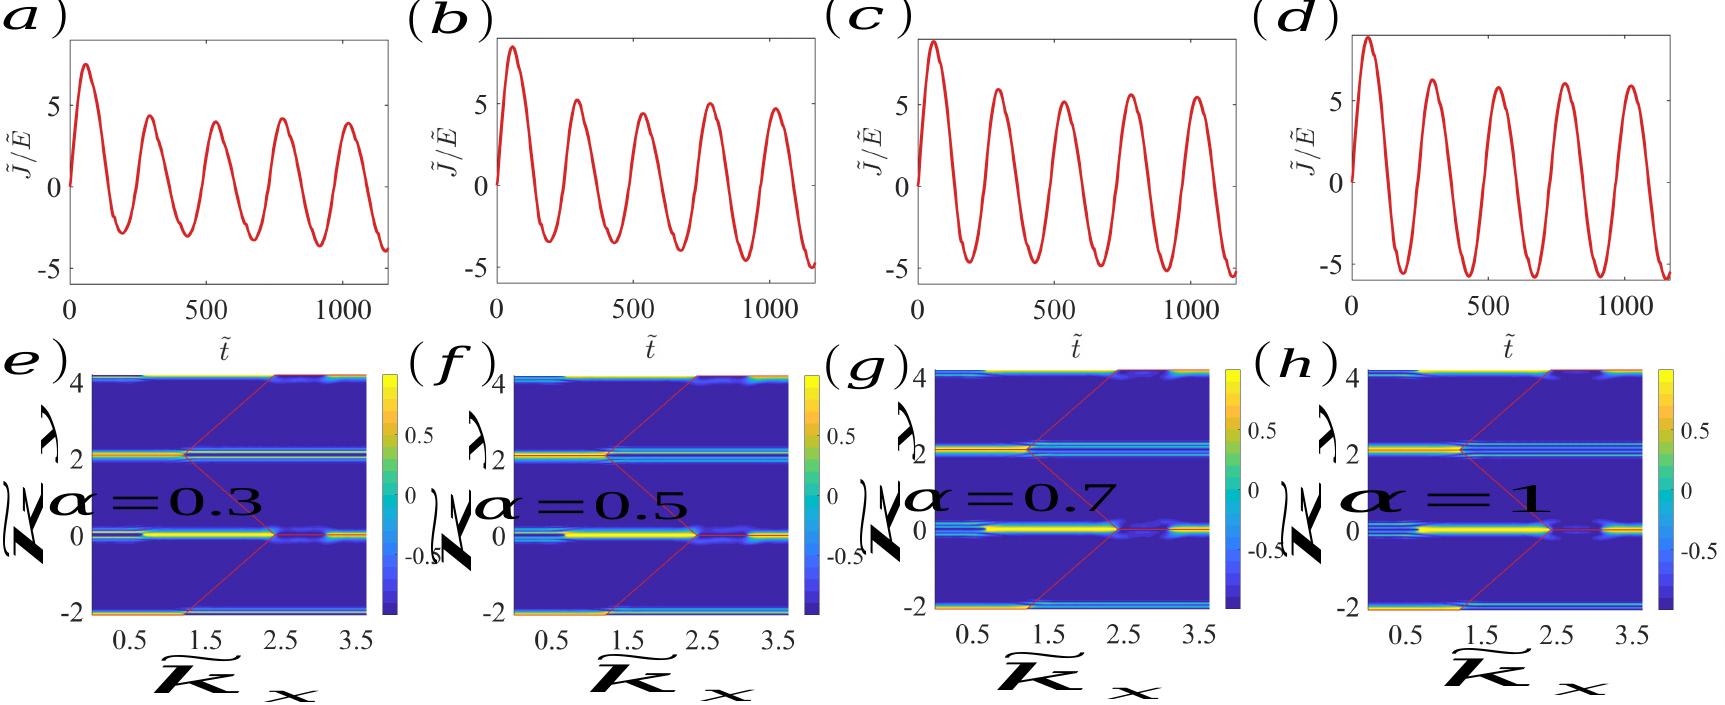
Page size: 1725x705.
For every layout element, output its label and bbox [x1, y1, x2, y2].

picture [1322, 332, 1725, 650]
picture [468, 333, 871, 655]
picture [889, 332, 1292, 649]
picture [1, 15, 1275, 325]
picture [1285, 12, 1709, 321]
picture [46, 335, 449, 655]
